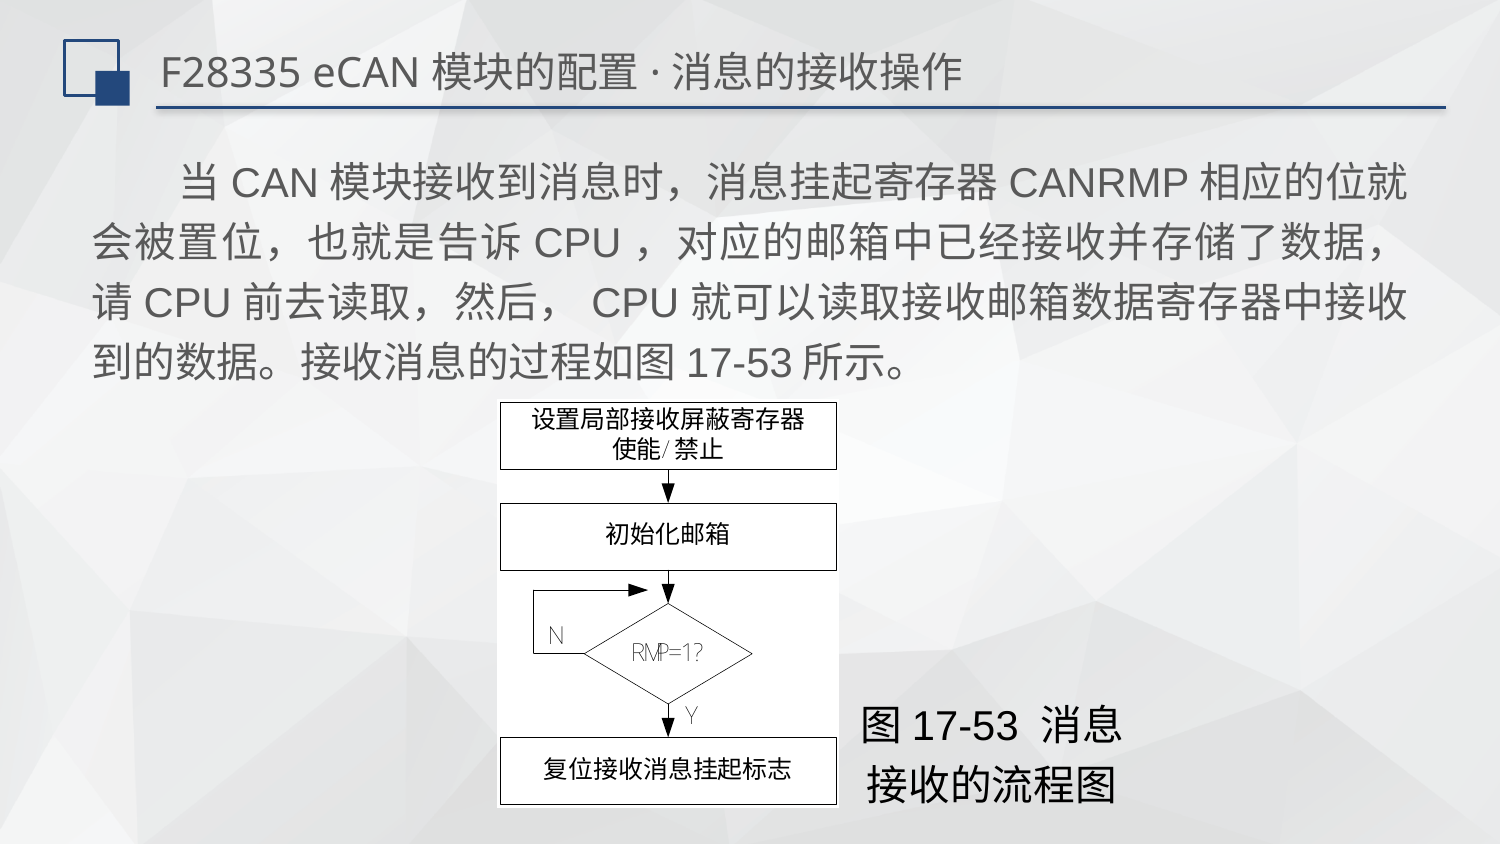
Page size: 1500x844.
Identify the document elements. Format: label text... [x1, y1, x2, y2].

text_box 图17-53 消息接收的流程图 [844, 681, 1140, 817]
picture [0, 0, 1500, 844]
text_box 当CAN模块接收到消息时，消息挂起寄存器CANRMP相应的位就会被置位，也就是告诉CPU，对应的邮箱中已经接收并存储了数据，请CPU前去读取，然后，CPU就可以读取接收邮箱数据寄存器中接收到的数据。接收消息的过程如图17-53所示。 [76, 138, 1424, 394]
title F28335 eCAN模块的配置·消息的接收操作 [148, 43, 1388, 99]
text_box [496, 399, 840, 808]
